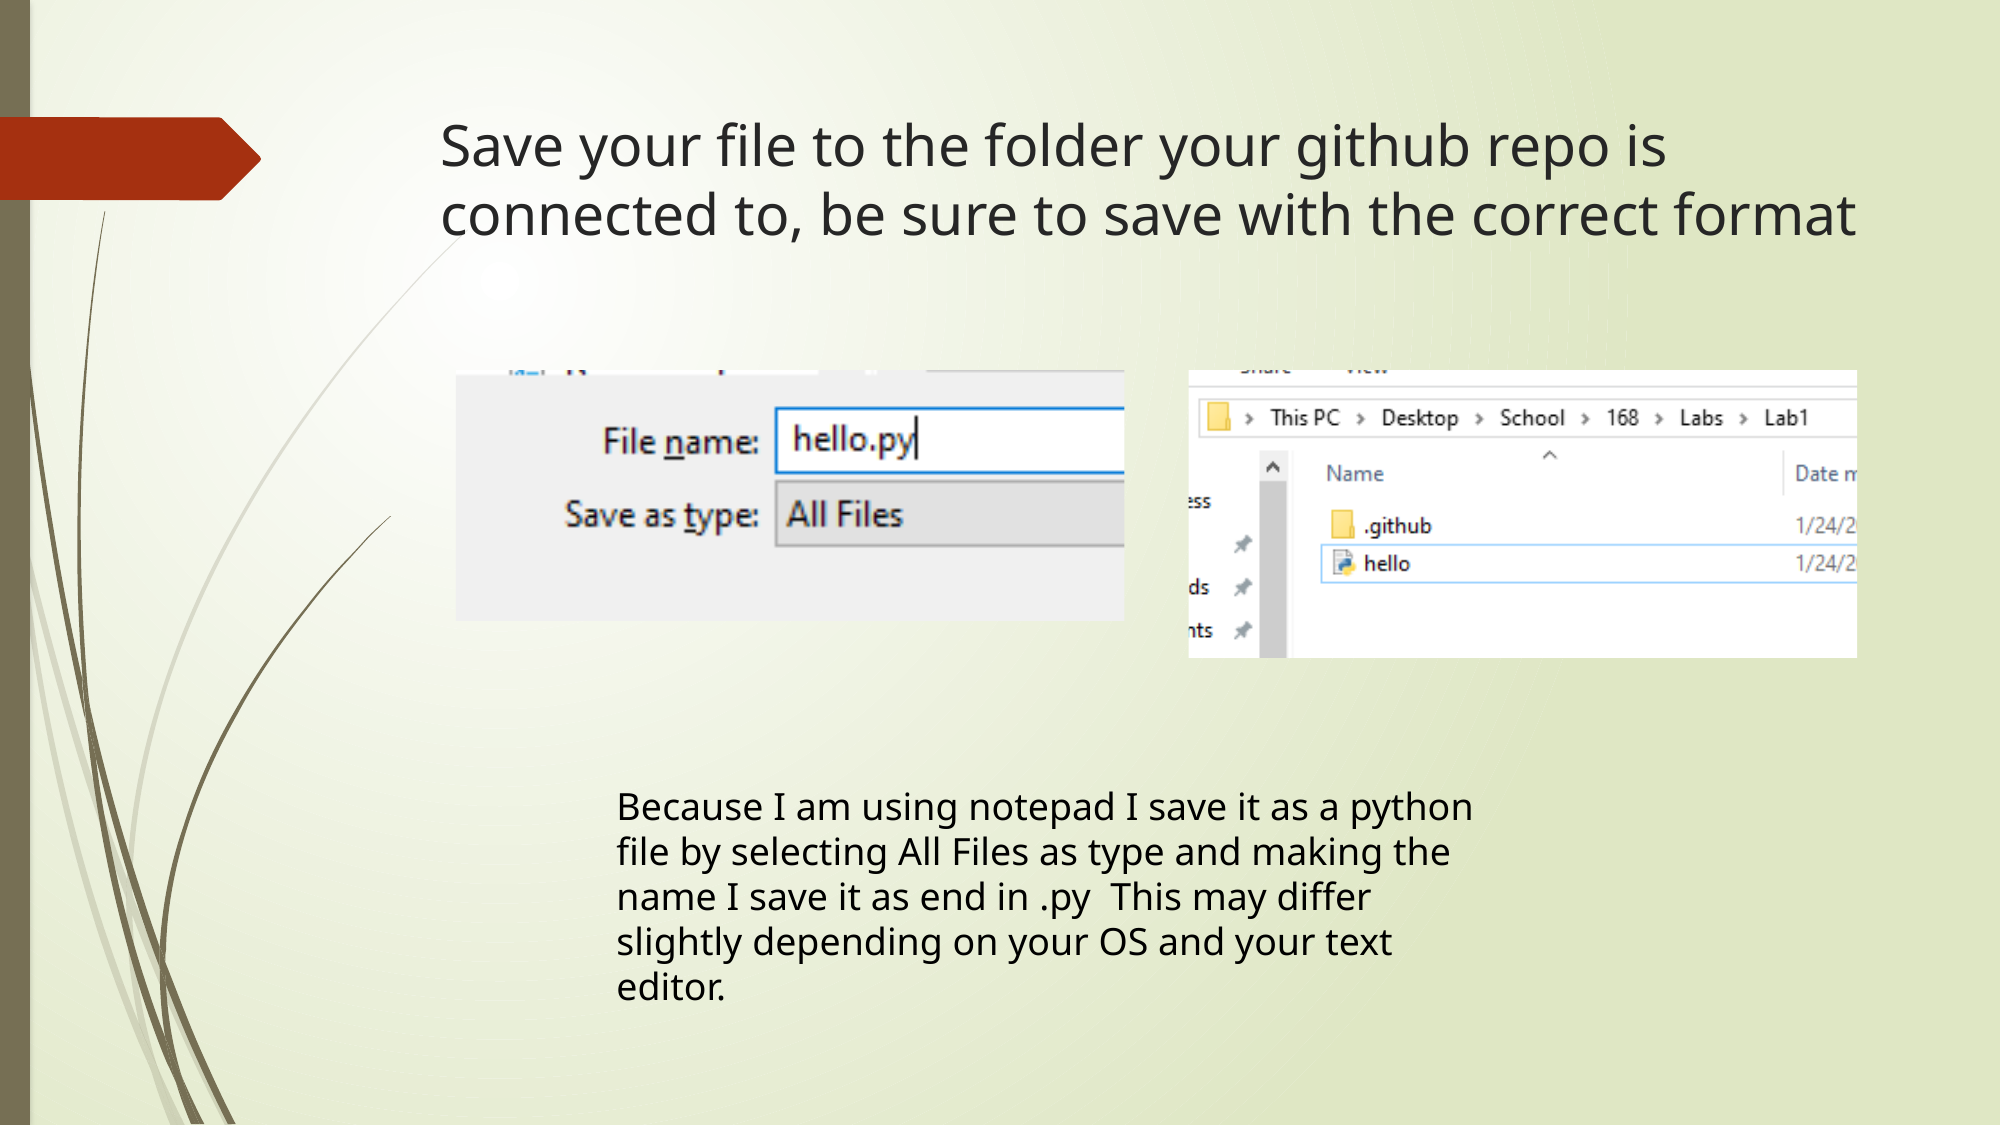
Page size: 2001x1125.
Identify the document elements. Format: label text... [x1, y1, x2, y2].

title Save your file to the folder your github repo is connected to, be sure to save with the correct format [425, 102, 1888, 313]
text_box Because I am using notepad I save it as a python file by selecting All Files as type and making the name I save it as end in .py This may differ slightly depending on your OS and your text editor. [601, 775, 1517, 1016]
picture [1188, 369, 1858, 659]
picture [455, 369, 1125, 621]
